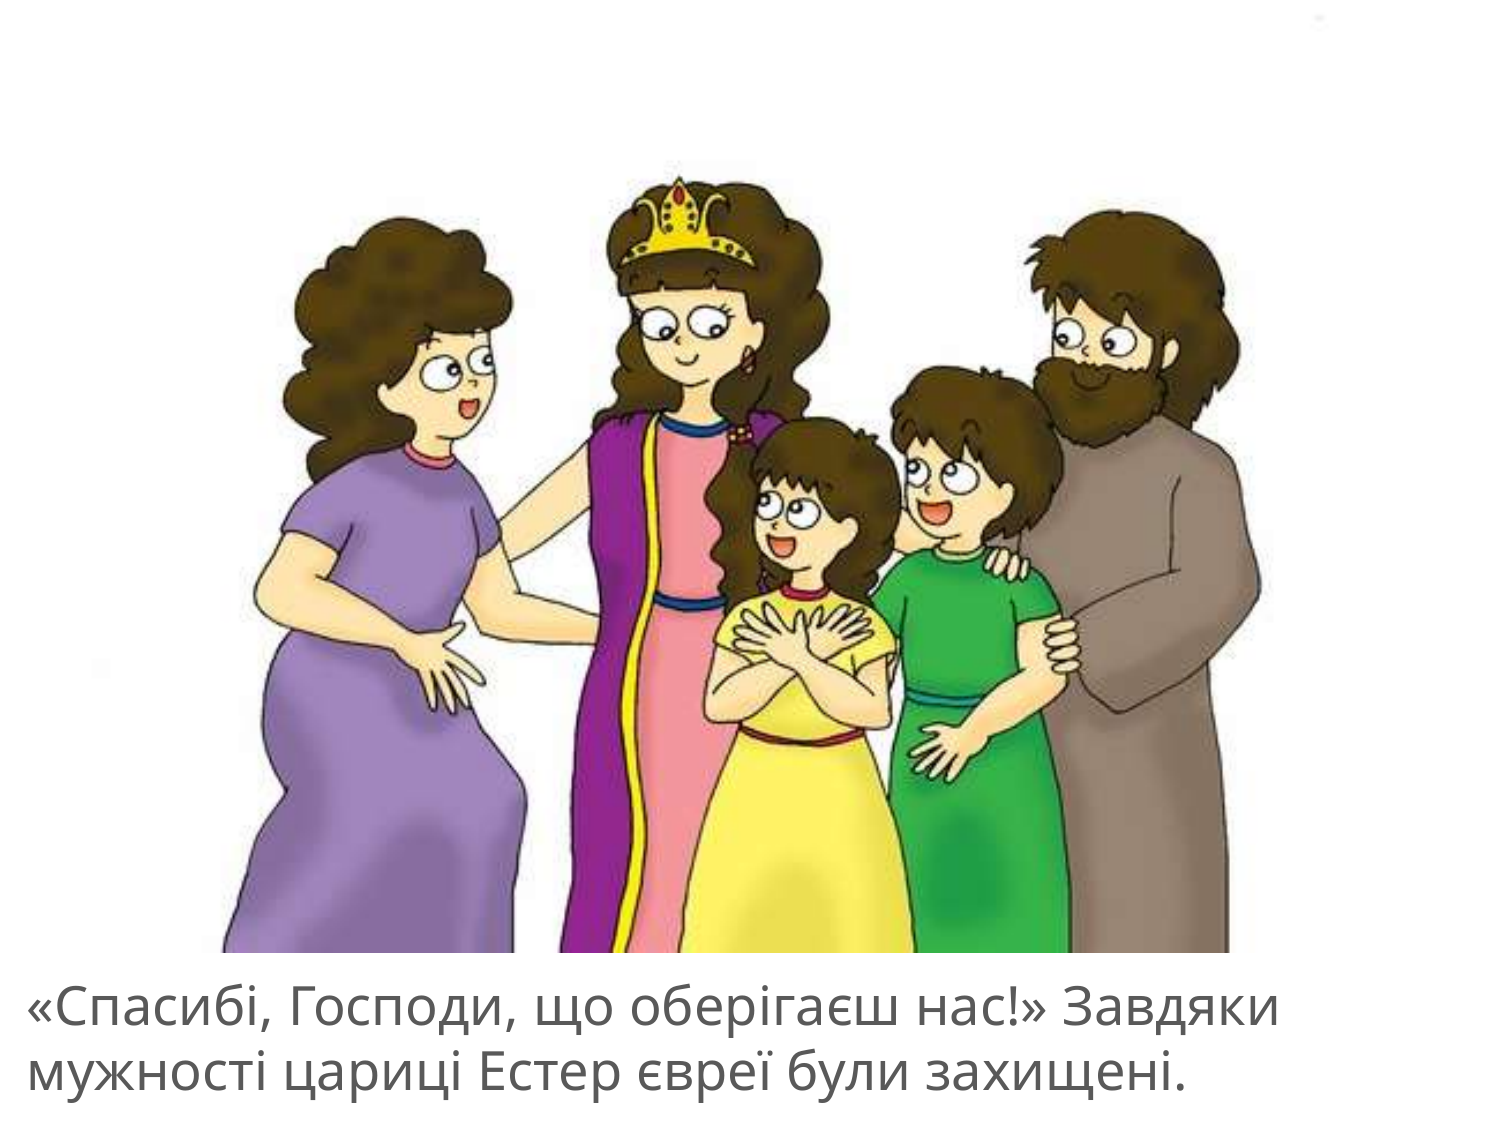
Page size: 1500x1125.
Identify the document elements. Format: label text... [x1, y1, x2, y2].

text_box «Спасибі, Господи, що оберігаєш нас!» Завдяки мужності цариці Естер євреї були захищені. [11, 964, 1498, 1109]
picture [0, 0, 1500, 953]
